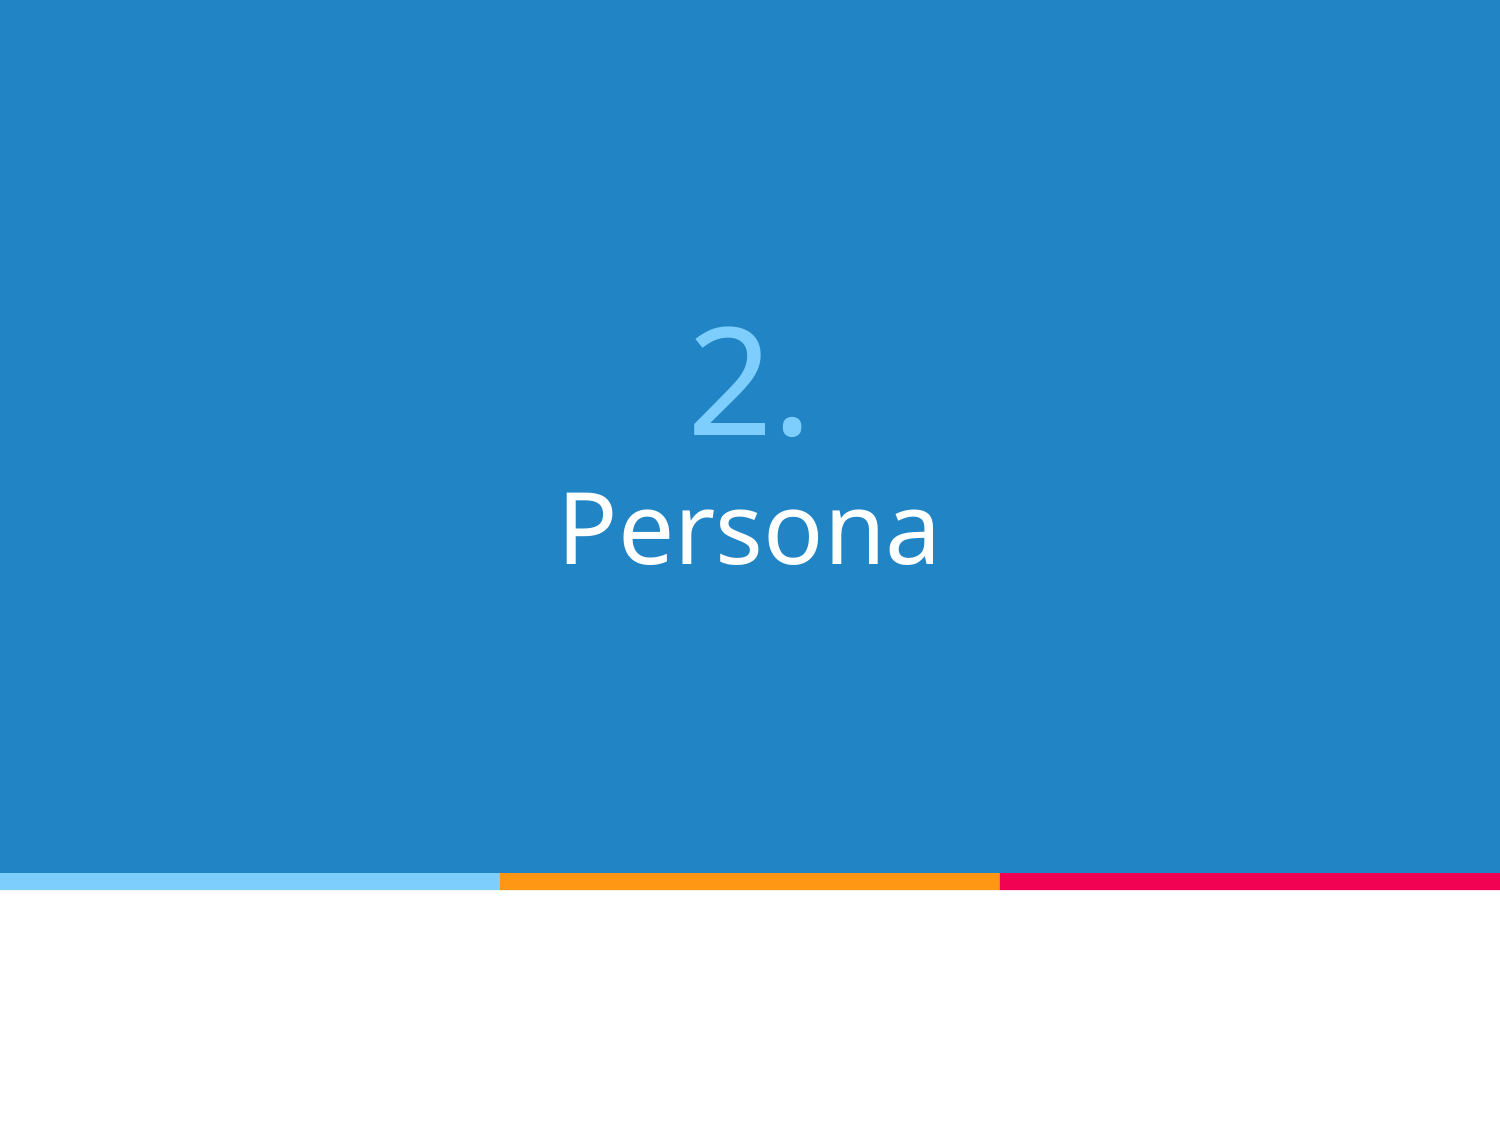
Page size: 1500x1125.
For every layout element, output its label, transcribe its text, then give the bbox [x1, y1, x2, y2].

title 2. Persona [112, 346, 1388, 600]
